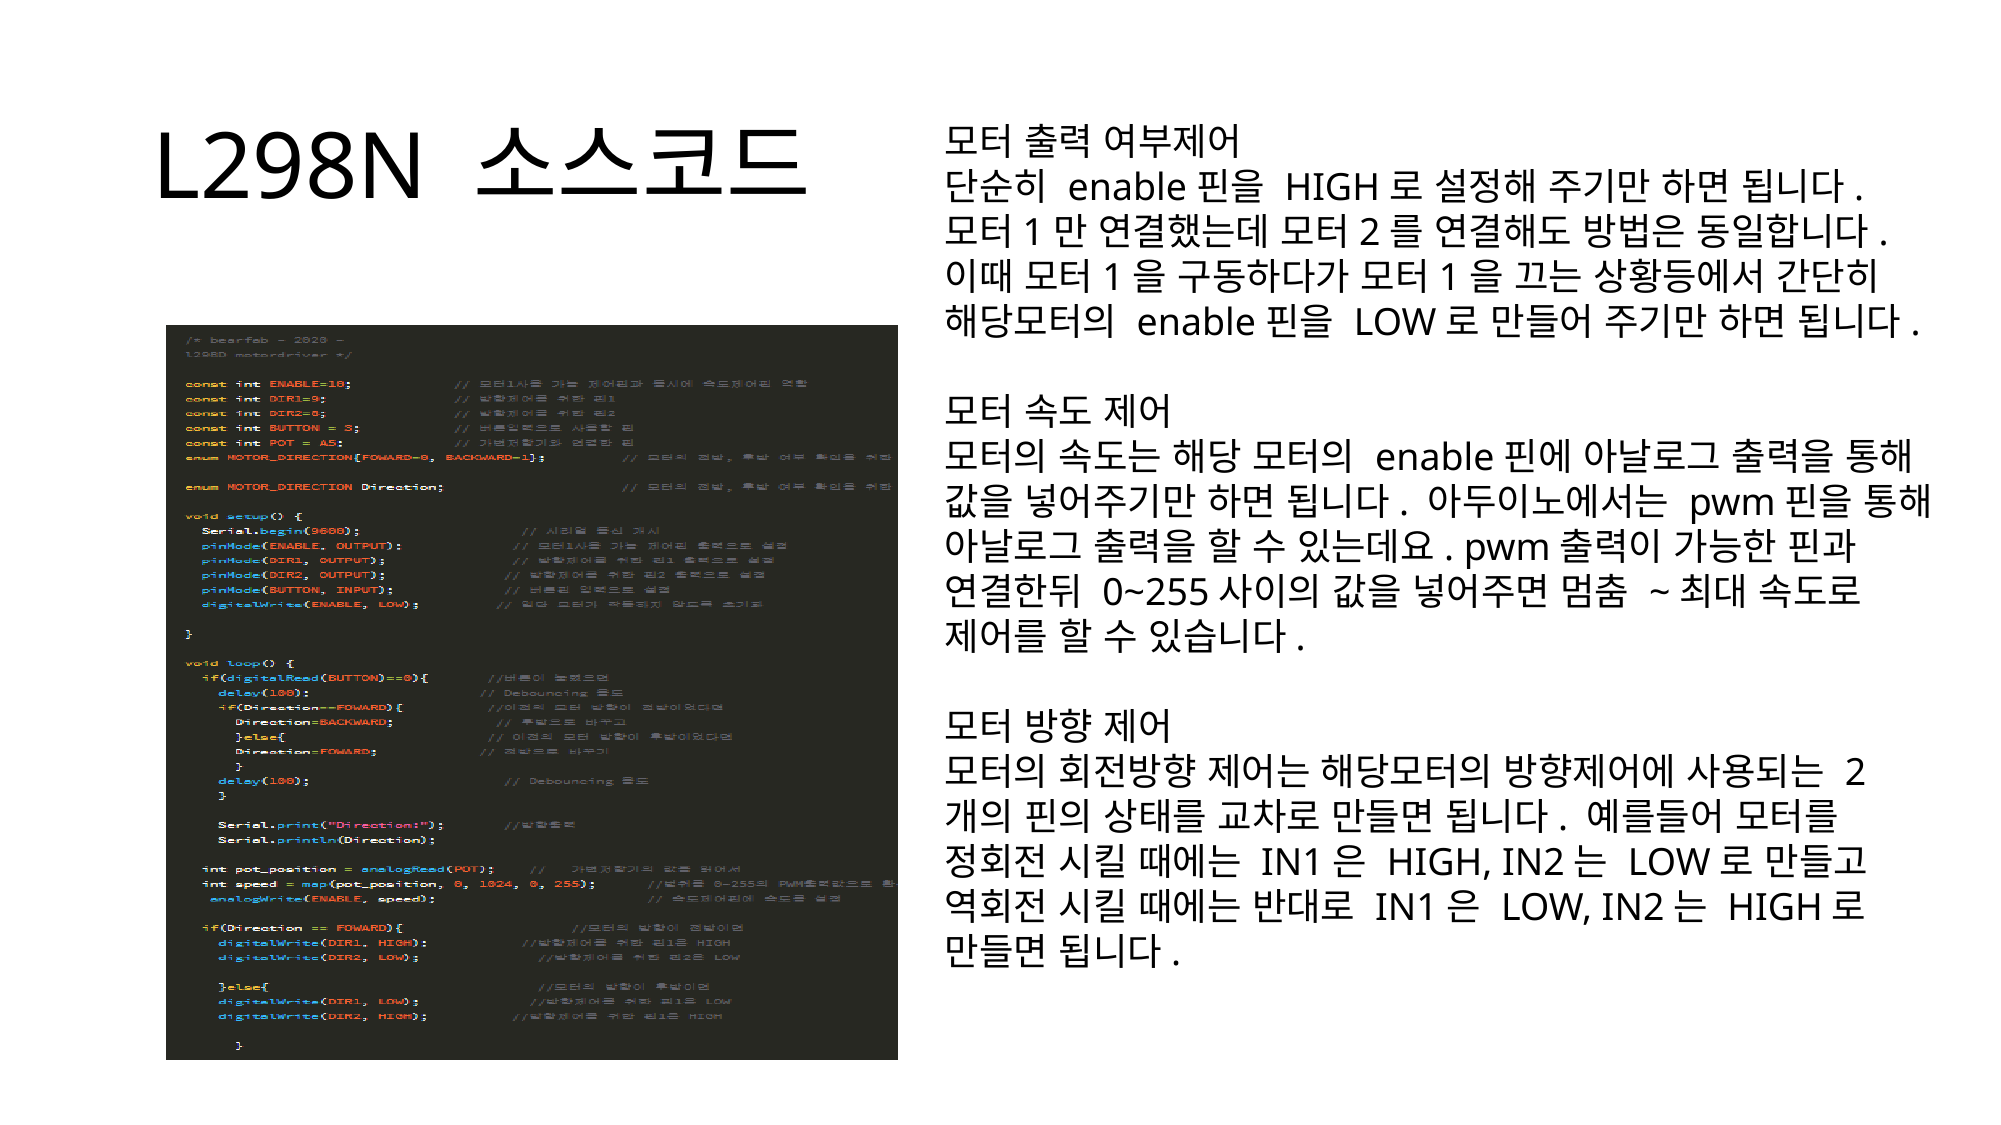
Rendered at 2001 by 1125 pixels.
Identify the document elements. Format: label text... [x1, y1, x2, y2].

title L298N 소스코드 [137, 59, 1863, 278]
text_box 모터 출력 여부제어 단순히 enable핀을 HIGH로 설정해 주기만 하면 됩니다. 모터1만 연결했는데 모터2를 연결해도 방법은 동일합니다. 이때 모터1을 구동하다가 모터1을 끄는 상황등에서 간단히 해당모터의 enable핀을 LOW로 만들어 주기만 하면 됩니다. ​ 모터 속도 제어 모터의 속도는 해당 모터의 enable핀에 아날로그 출력을 통해 값을 넣어주기만 하면 됩니다. 아두이노에서는 pwm핀을 통해 아날로그 출력을 할 수 있는데요. pwm출력이 가능한 핀과 연결한뒤 0~255사이의 값을 넣어주면 멈춤 ~최대 속도로 제어를 할 수 있습니다. ​ 모터 방향 제어 모터의 회전방향 제어는 해당모터의 방향제어에 사용되는 2개의 핀의 상태를 교차로 만들면 됩니다. 예를들어 모터를 정회전 시킬 때에는 IN1은 HIGH, IN2는 LOW로 만들고 역회전 시킬 때에는 반대로 IN1은 LOW, IN2는 HIGH로 만들면 됩니다. [930, 110, 1955, 1025]
picture [164, 322, 900, 1060]
